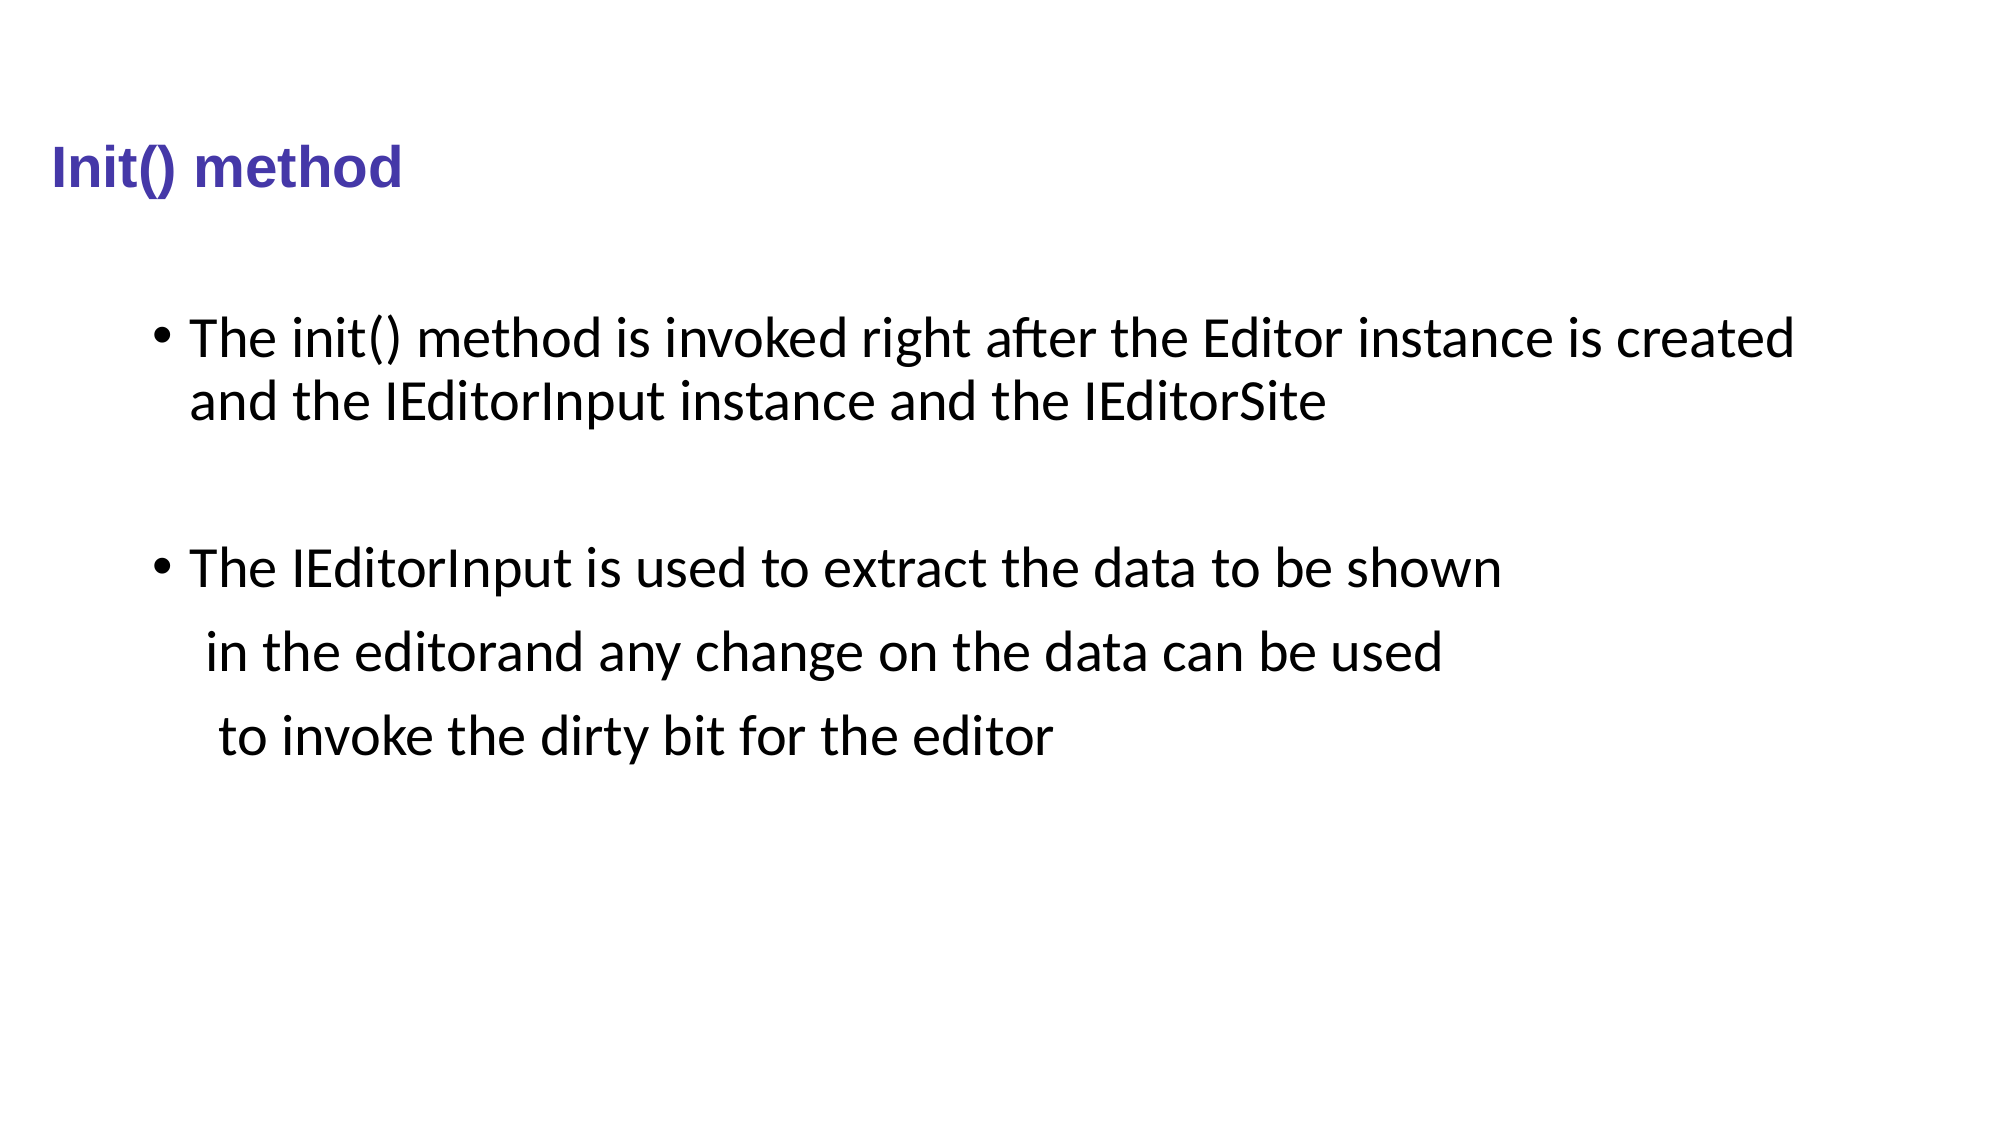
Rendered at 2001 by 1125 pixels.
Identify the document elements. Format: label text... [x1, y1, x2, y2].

list The init() method is invoked right after the Editor instance is created and the IEditorInput instance and the IEditorSite The IEditorInput is used to extract the data to be shown in the editorand any change on the data can be used to invoke the dirty bit for the editor [137, 299, 1863, 1014]
title Init() method [36, 59, 1762, 278]
